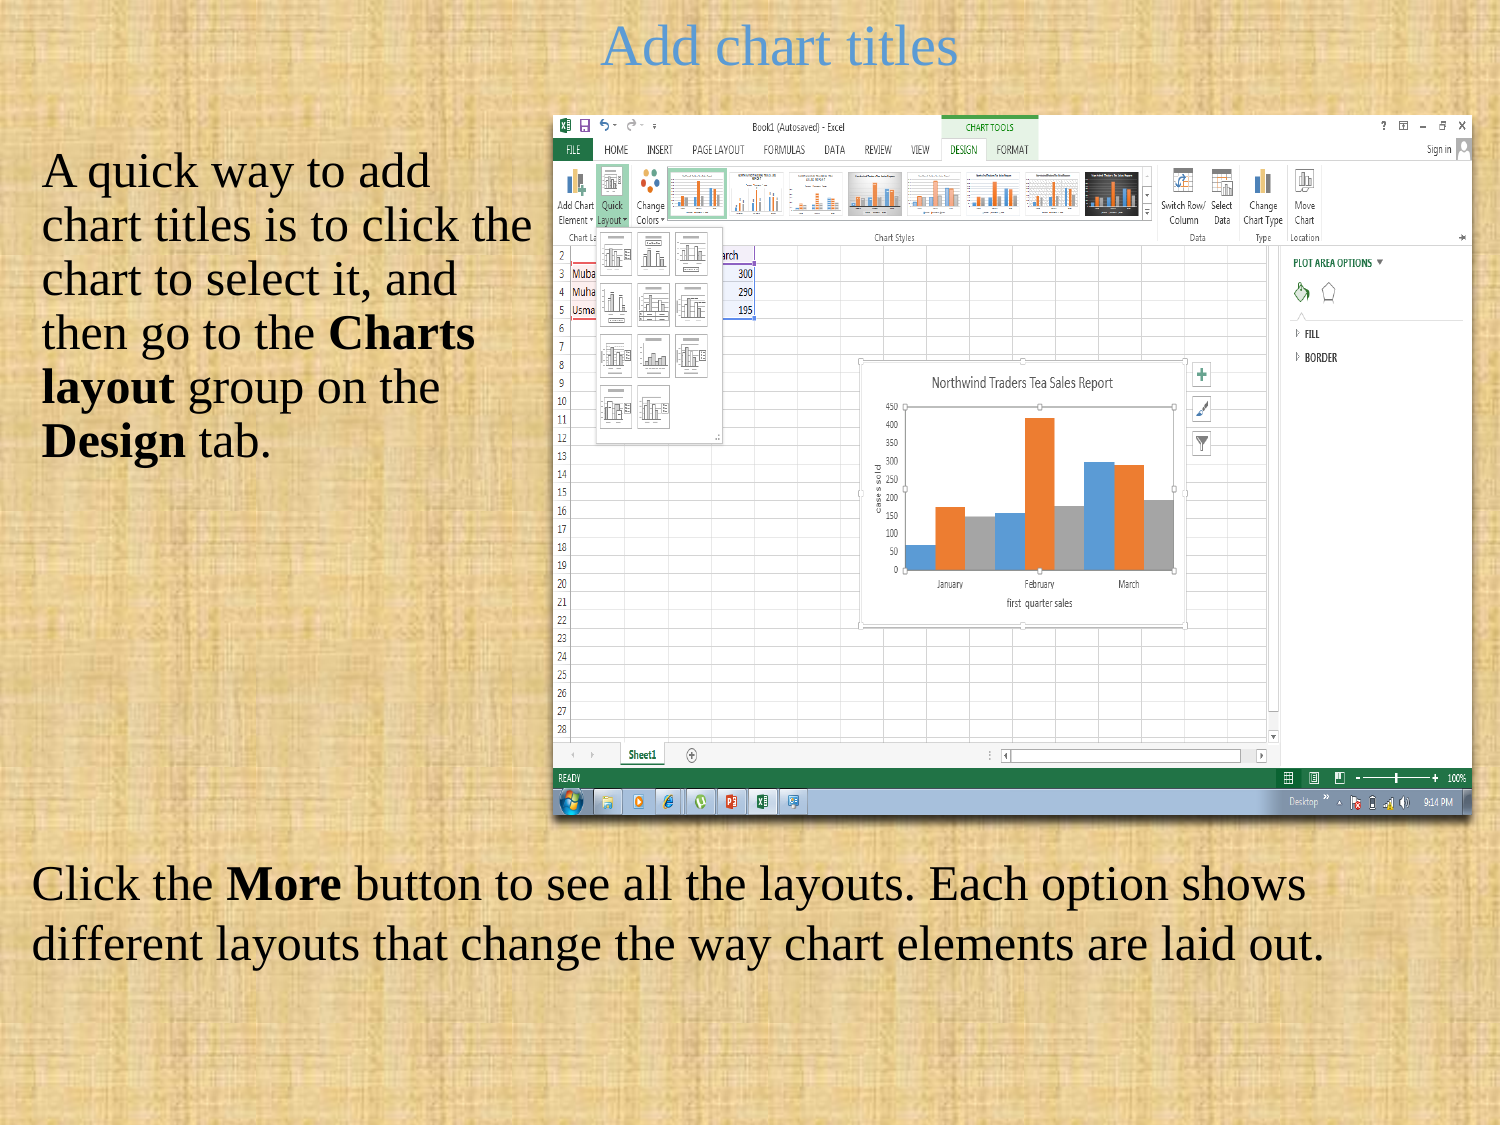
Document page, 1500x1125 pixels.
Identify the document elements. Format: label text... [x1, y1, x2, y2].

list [553, 115, 1472, 816]
title A quick way to add chart titles is to click the chart to select it, and then go to the Charts layout group on the Design tab. [26, 115, 553, 477]
picture [0, 0, 1500, 1125]
text_box Click the More button to see all the layouts. Each option shows different layouts that change the way chart elements are laid out. [16, 843, 1500, 978]
text_box Add chart titles [43, 0, 1500, 85]
